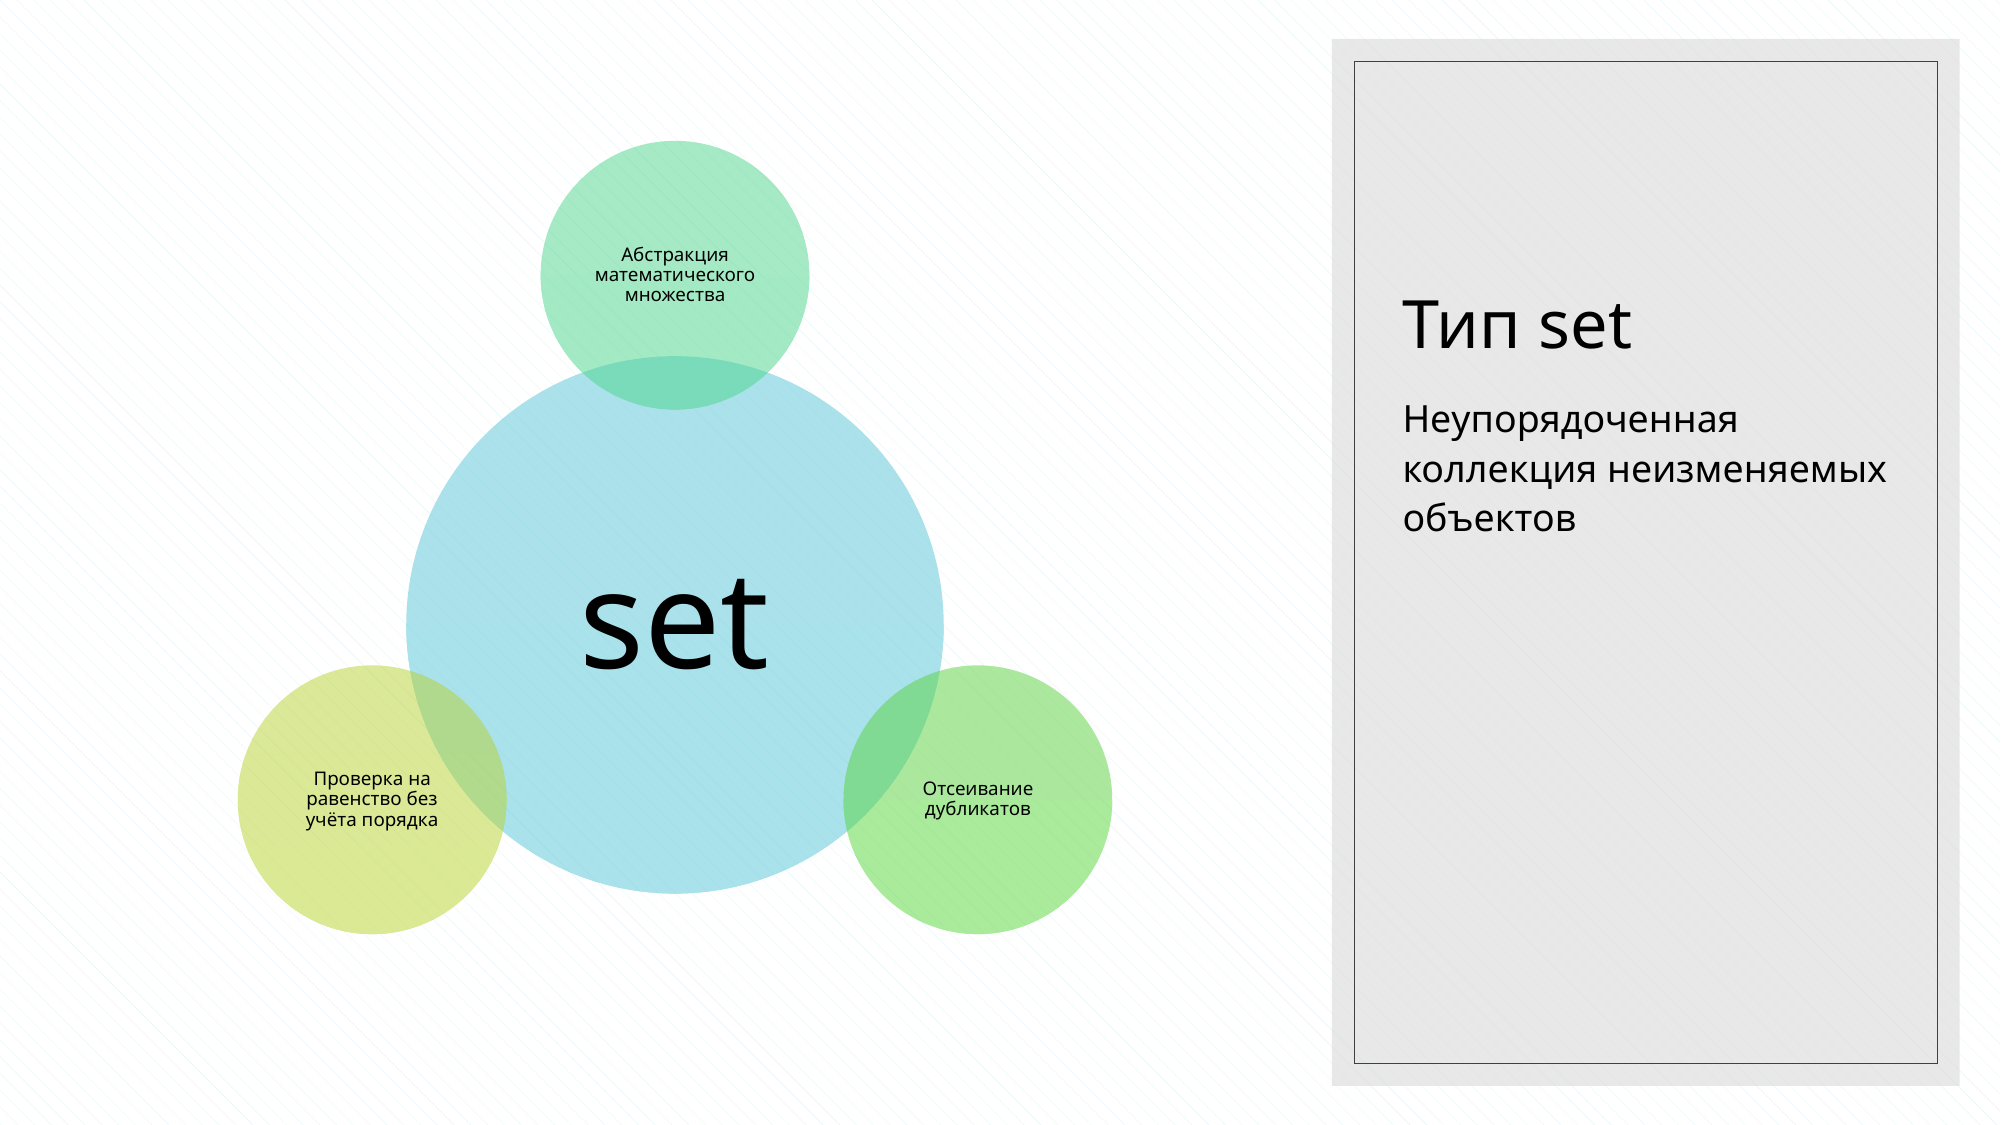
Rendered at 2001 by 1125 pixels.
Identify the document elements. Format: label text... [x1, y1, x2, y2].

list Неупорядоченная коллекция неизменяемых объектов [1387, 383, 1907, 975]
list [112, 99, 1238, 975]
title Тип set [1387, 99, 1907, 370]
